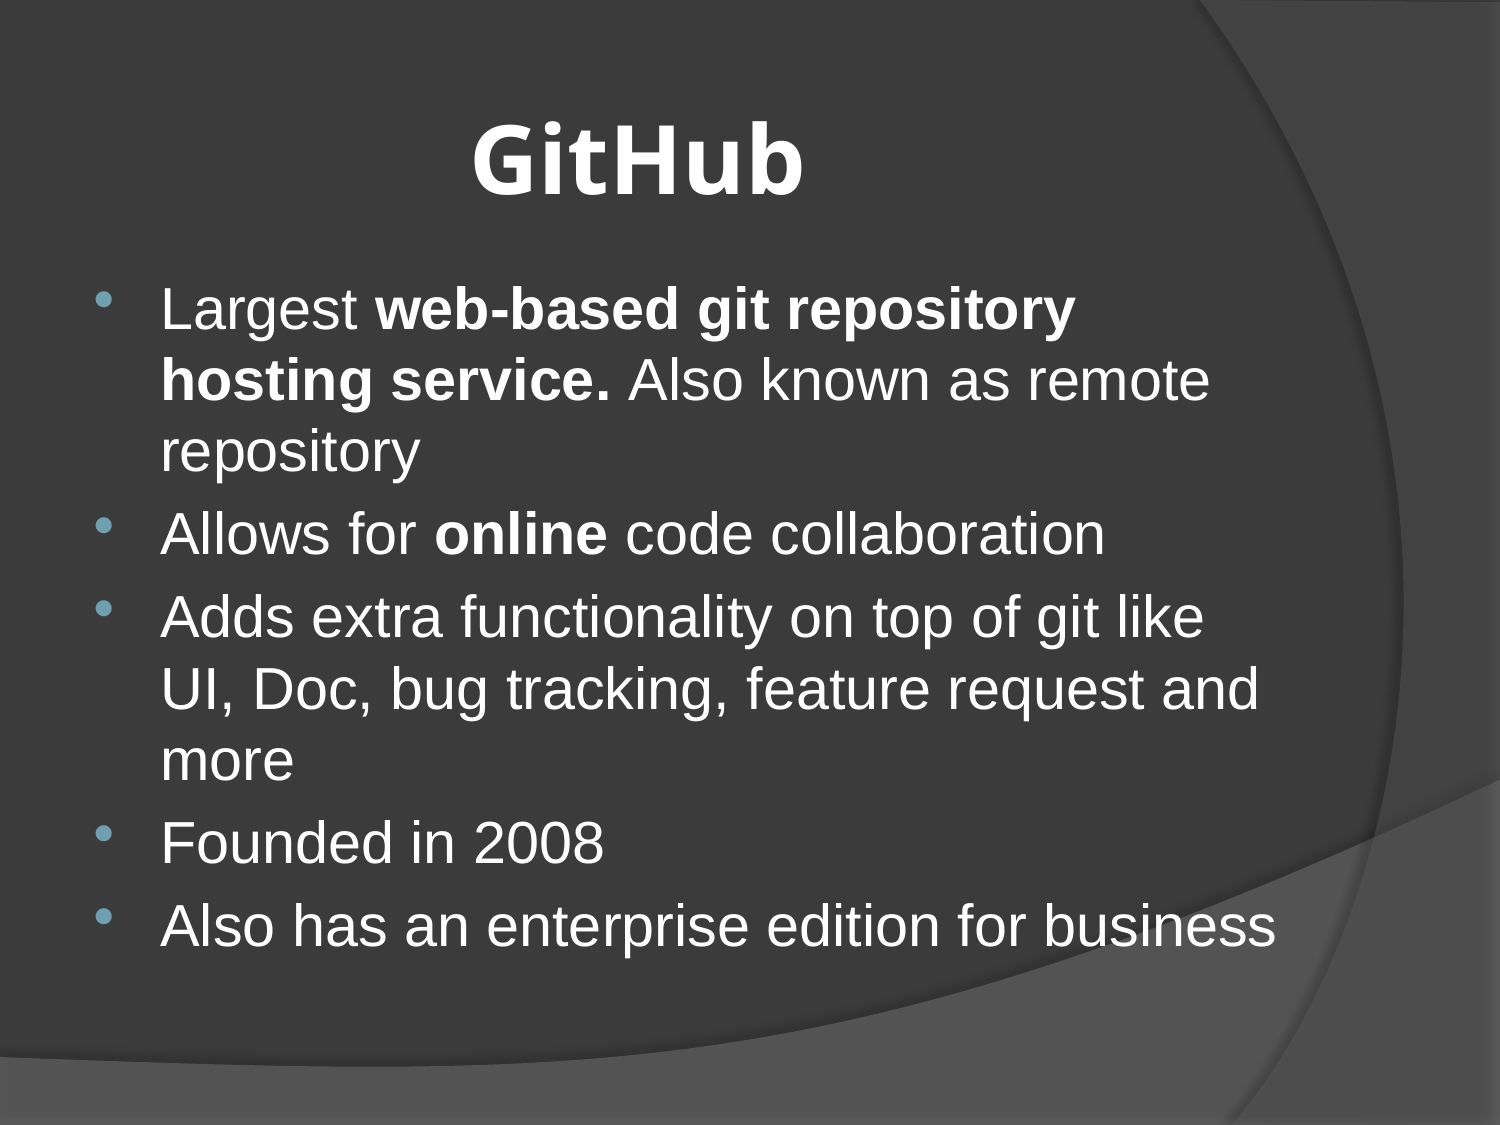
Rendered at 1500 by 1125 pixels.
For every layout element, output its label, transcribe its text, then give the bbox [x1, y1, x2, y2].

list Largest web-based git repository hosting service. Also known as remote repository Allows for online code collaboration Adds extra functionality on top of git like UI, Doc, bug tracking, feature request and more Founded in 2008 Also has an enterprise edition for business [75, 262, 1300, 1005]
title GitHub [312, 62, 963, 250]
